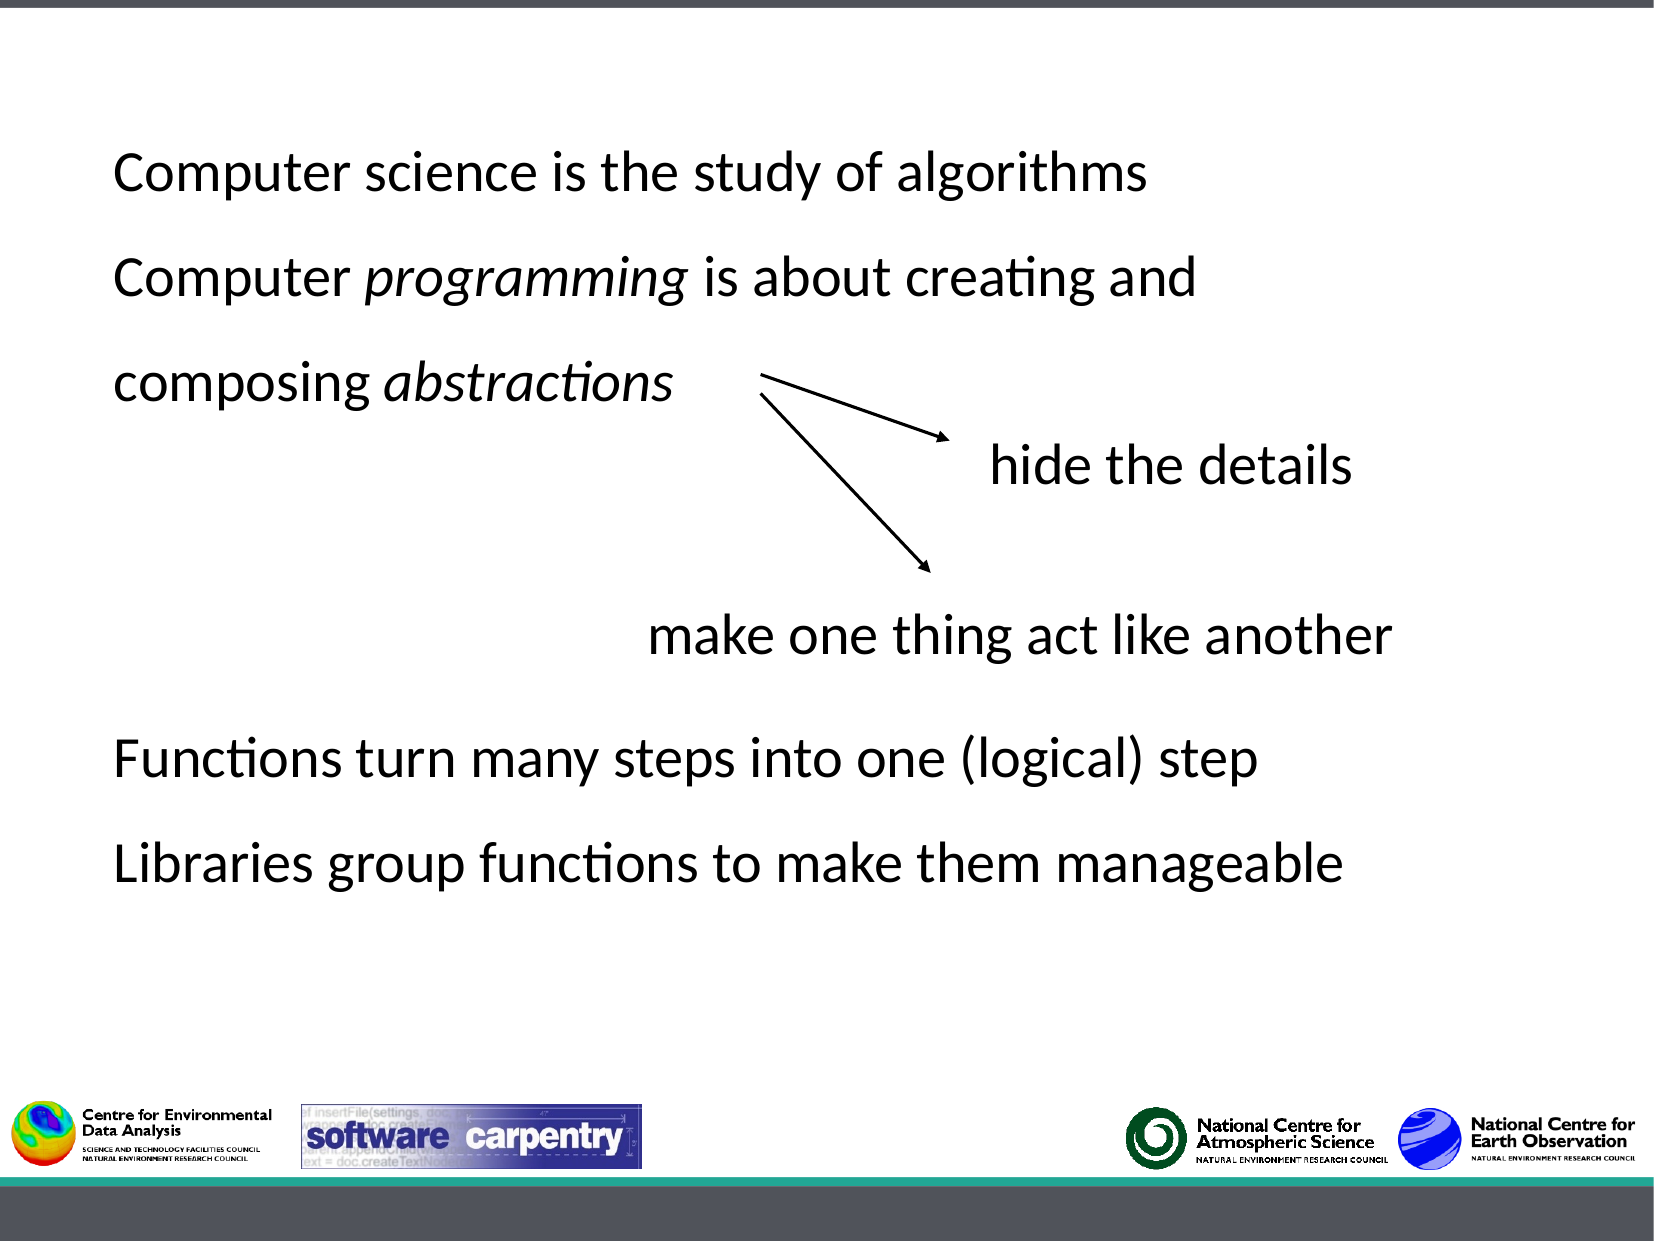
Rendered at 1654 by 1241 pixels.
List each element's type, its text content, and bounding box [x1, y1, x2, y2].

text_box [760, 374, 950, 443]
text_box hide the details [930, 383, 1413, 504]
text_box Functions turn many steps into one (logical) step Libraries group functions to make them manageable [99, 676, 1517, 902]
text_box Computer science is the study of algorithms Computer programming is about creating and composing abstractions [99, 90, 1517, 421]
text_box make one thing act like another [552, 554, 1489, 674]
text_box [760, 393, 931, 573]
picture [0, 0, 1654, 1241]
